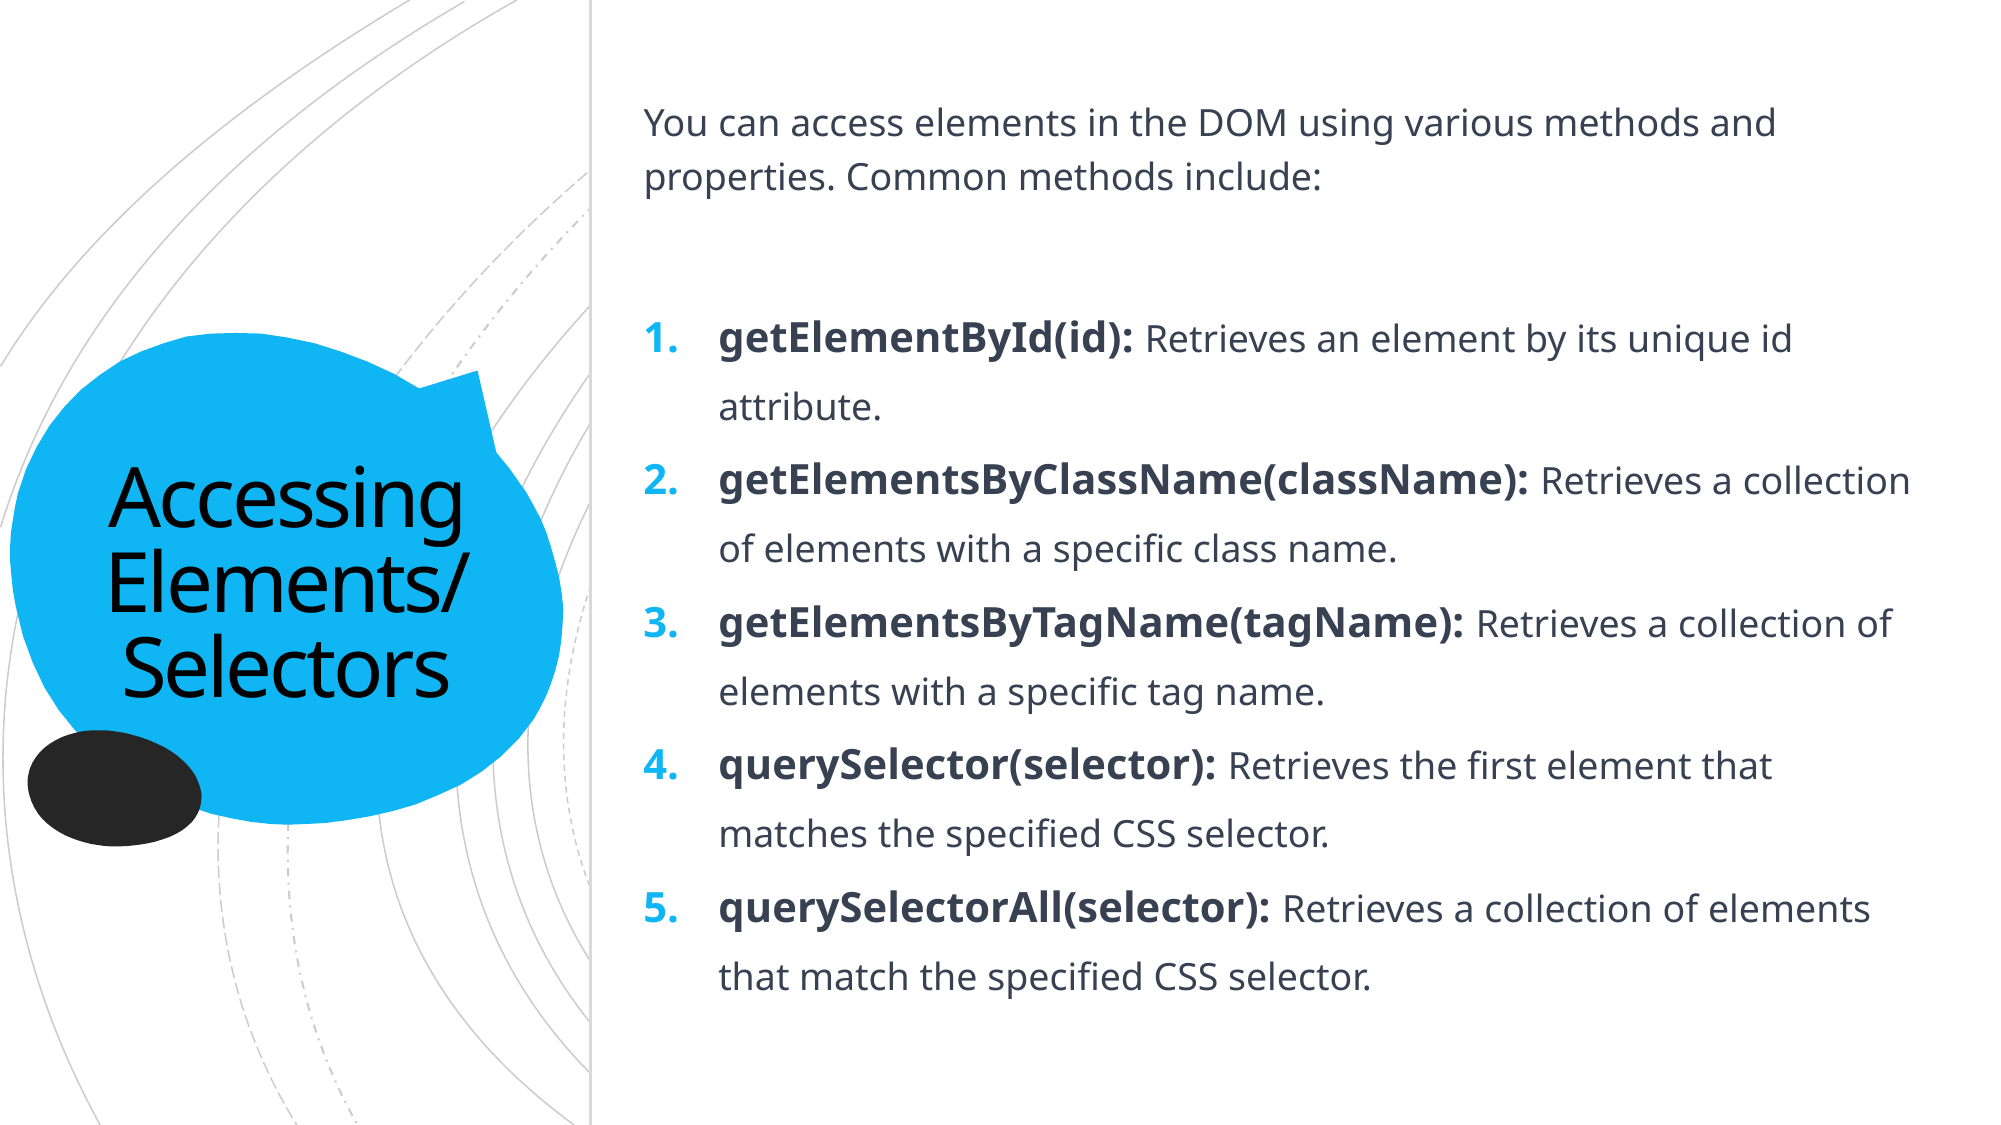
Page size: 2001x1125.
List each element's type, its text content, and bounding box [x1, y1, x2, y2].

list You can access elements in the DOM using various methods and properties. Common methods include: [628, 82, 1872, 241]
title Accessing Elements/ Selectors [45, 385, 528, 789]
text_box getElementById(id): Retrieves an element by its unique id attribute. getElementsByClassName(className): Retrieves a collection of elements with a specific class name. getElementsByTagName(tagName): Retrieves a collection of elements with a specific tag name. querySelector(selector): Retrieves the first element that matches the specified CSS selector. querySelectorAll(selector): Retrieves a collection of elements that match the specified CSS selector. [628, 278, 1938, 1006]
